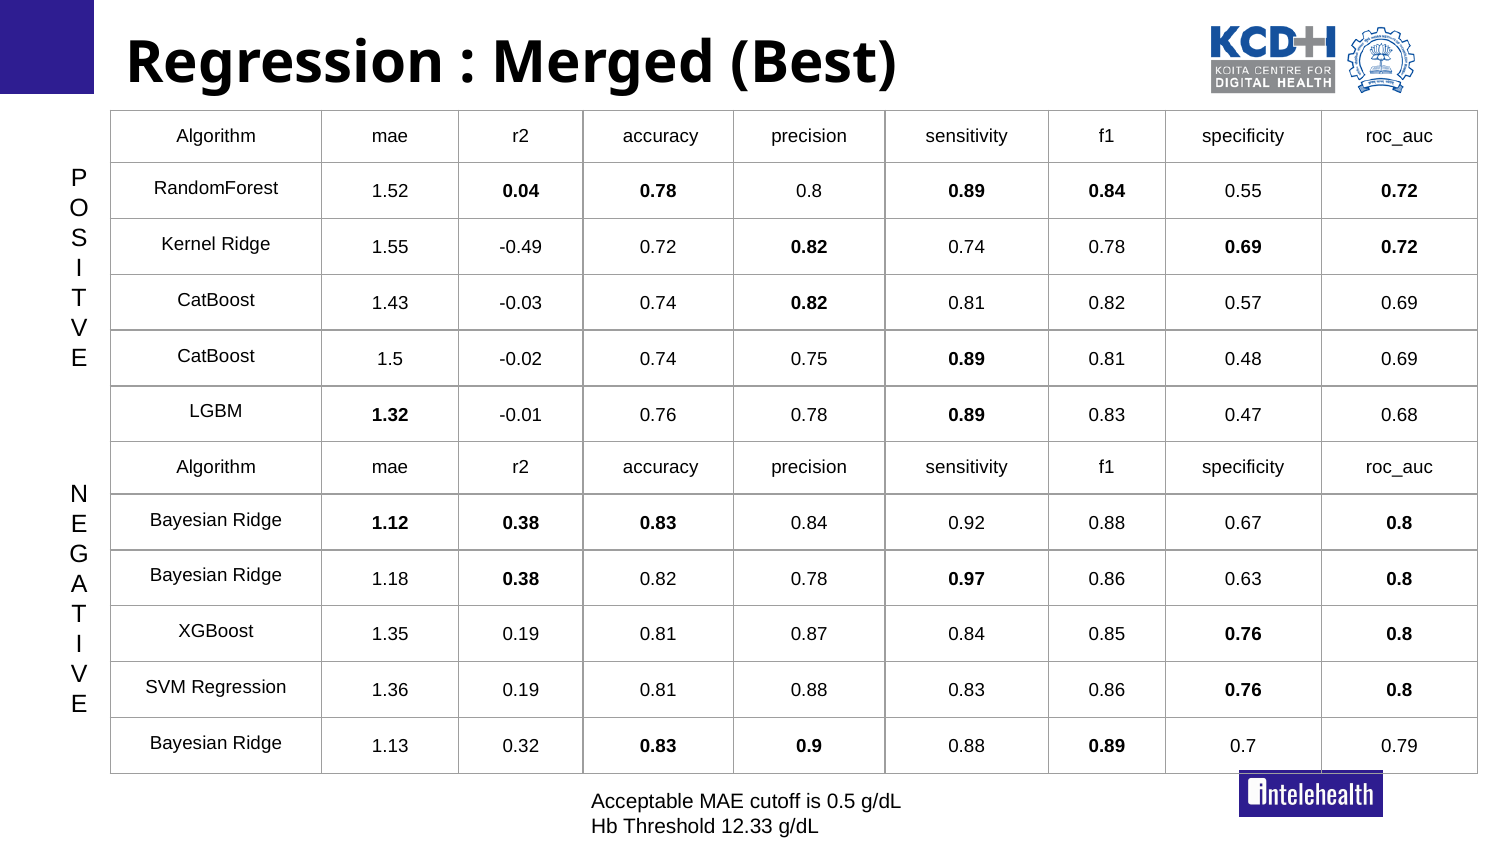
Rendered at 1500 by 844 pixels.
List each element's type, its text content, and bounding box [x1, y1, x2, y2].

table_cell 0.47 [1166, 387, 1321, 441]
table_cell 0.84 [734, 495, 884, 549]
table_cell 0.83 [886, 662, 1048, 717]
table_header roc_auc [1322, 111, 1477, 162]
table_cell -0.49 [459, 219, 582, 274]
table_cell 1.36 [322, 662, 458, 717]
table_cell 0.8 [1322, 495, 1477, 549]
table_cell 1.35 [322, 606, 458, 661]
table_cell 0.55 [1166, 163, 1321, 218]
table_cell 0.82 [584, 551, 733, 605]
table_cell 0.79 [1322, 718, 1477, 773]
table_header sensitivity [886, 442, 1048, 493]
table_cell Bayesian Ridge [111, 718, 321, 773]
table_cell 1.5 [322, 331, 458, 385]
table_cell 0.89 [886, 331, 1048, 385]
table_cell 1.12 [322, 495, 458, 549]
table_cell 0.72 [1322, 219, 1477, 274]
table_cell 0.86 [1049, 662, 1165, 717]
table_cell 0.8 [734, 163, 884, 218]
table_header specificity [1166, 111, 1321, 162]
table_cell 0.32 [459, 718, 582, 773]
table_header specificity [1166, 442, 1321, 493]
table_cell 0.81 [1049, 331, 1165, 385]
table_cell -0.03 [459, 275, 582, 329]
table_cell 0.83 [1049, 387, 1165, 441]
table_cell 0.76 [1166, 606, 1321, 661]
table_cell 0.67 [1166, 495, 1321, 549]
text_box Acceptable MAE cutoff is 0.5 g/dL Hb Threshold 12.33 g/dL [576, 773, 924, 844]
table_cell 0.88 [734, 662, 884, 717]
table_cell 1.43 [322, 275, 458, 329]
table_header sensitivity [886, 111, 1048, 162]
table_cell 1.18 [322, 551, 458, 605]
table_cell 0.81 [584, 662, 733, 717]
table_cell 0.69 [1322, 275, 1477, 329]
table_cell 0.38 [459, 495, 582, 549]
table_cell 0.76 [584, 387, 733, 441]
table_cell 0.57 [1166, 275, 1321, 329]
table_cell 0.88 [1049, 495, 1165, 549]
table_cell 0.97 [886, 551, 1048, 605]
table_cell 0.81 [584, 606, 733, 661]
table_header precision [734, 111, 884, 162]
table_cell Bayesian Ridge [111, 551, 321, 605]
table_cell 0.74 [584, 331, 733, 385]
table_cell LGBM [111, 387, 321, 441]
table_cell 1.55 [322, 219, 458, 274]
table_cell 0.19 [459, 662, 582, 717]
table_cell 0.84 [886, 606, 1048, 661]
table_cell 0.78 [734, 551, 884, 605]
table_cell 1.32 [322, 387, 458, 441]
picture [1239, 774, 1383, 817]
text_box N E G A T I V E [49, 462, 109, 733]
table_cell 0.19 [459, 606, 582, 661]
table_cell CatBoost [111, 275, 321, 329]
table_cell 0.48 [1166, 331, 1321, 385]
table_cell 0.89 [886, 163, 1048, 218]
table_cell Bayesian Ridge [111, 495, 321, 549]
table_cell 0.89 [1049, 718, 1165, 773]
picture [1211, 25, 1422, 94]
table_header mae [322, 111, 458, 162]
table_cell 0.82 [734, 275, 884, 329]
table_header Algorithm [111, 111, 321, 162]
table_cell 0.86 [1049, 551, 1165, 605]
table_cell CatBoost [111, 331, 321, 385]
table_cell 0.78 [734, 387, 884, 441]
table_cell 0.74 [584, 275, 733, 329]
table_cell 0.82 [734, 219, 884, 274]
table_cell 0.72 [584, 219, 733, 274]
table_cell 0.69 [1166, 219, 1321, 274]
table_header accuracy [584, 442, 733, 493]
table_cell 0.8 [1322, 662, 1477, 717]
table_cell 0.04 [459, 163, 582, 218]
table_cell 0.78 [1049, 219, 1165, 274]
table_cell 1.52 [322, 163, 458, 218]
table_cell 0.82 [1049, 275, 1165, 329]
table_cell 0.72 [1322, 163, 1477, 218]
table_cell 0.81 [886, 275, 1048, 329]
table_header f1 [1049, 442, 1165, 493]
table_header Algorithm [111, 442, 321, 493]
table_cell 0.88 [886, 718, 1048, 773]
table_cell 0.7 [1166, 718, 1321, 773]
table_header mae [322, 442, 458, 493]
table_cell -0.01 [459, 387, 582, 441]
table_cell 0.76 [1166, 662, 1321, 717]
table_cell 0.68 [1322, 387, 1477, 441]
table_cell 0.83 [584, 718, 733, 773]
table_header r2 [459, 442, 582, 493]
table_cell 0.92 [886, 495, 1048, 549]
table_header accuracy [584, 111, 733, 162]
table_cell SVM Regression [111, 662, 321, 717]
table_header f1 [1049, 111, 1165, 162]
table_cell XGBoost [111, 606, 321, 661]
table_cell 0.87 [734, 606, 884, 661]
table_cell 0.38 [459, 551, 582, 605]
table_cell 0.8 [1322, 551, 1477, 605]
table_cell 0.74 [886, 219, 1048, 274]
table_cell RandomForest [111, 163, 321, 218]
table_cell 0.85 [1049, 606, 1165, 661]
table_header r2 [459, 111, 582, 162]
table_cell 1.13 [322, 718, 458, 773]
table_cell 0.69 [1322, 331, 1477, 385]
table_cell 0.78 [584, 163, 733, 218]
table_header precision [734, 442, 884, 493]
table_cell 0.75 [734, 331, 884, 385]
table_cell 0.89 [886, 387, 1048, 441]
table_cell 0.84 [1049, 163, 1165, 218]
table_header roc_auc [1322, 442, 1477, 493]
text_box P O S I T V E [49, 146, 109, 387]
table_cell 0.8 [1322, 606, 1477, 661]
table_cell -0.02 [459, 331, 582, 385]
table_cell 0.9 [734, 718, 884, 773]
table_cell 0.83 [584, 495, 733, 549]
table_cell 0.63 [1166, 551, 1321, 605]
title Regression : Merged (Best) [110, 9, 1377, 110]
table_cell Kernel Ridge [111, 219, 321, 274]
